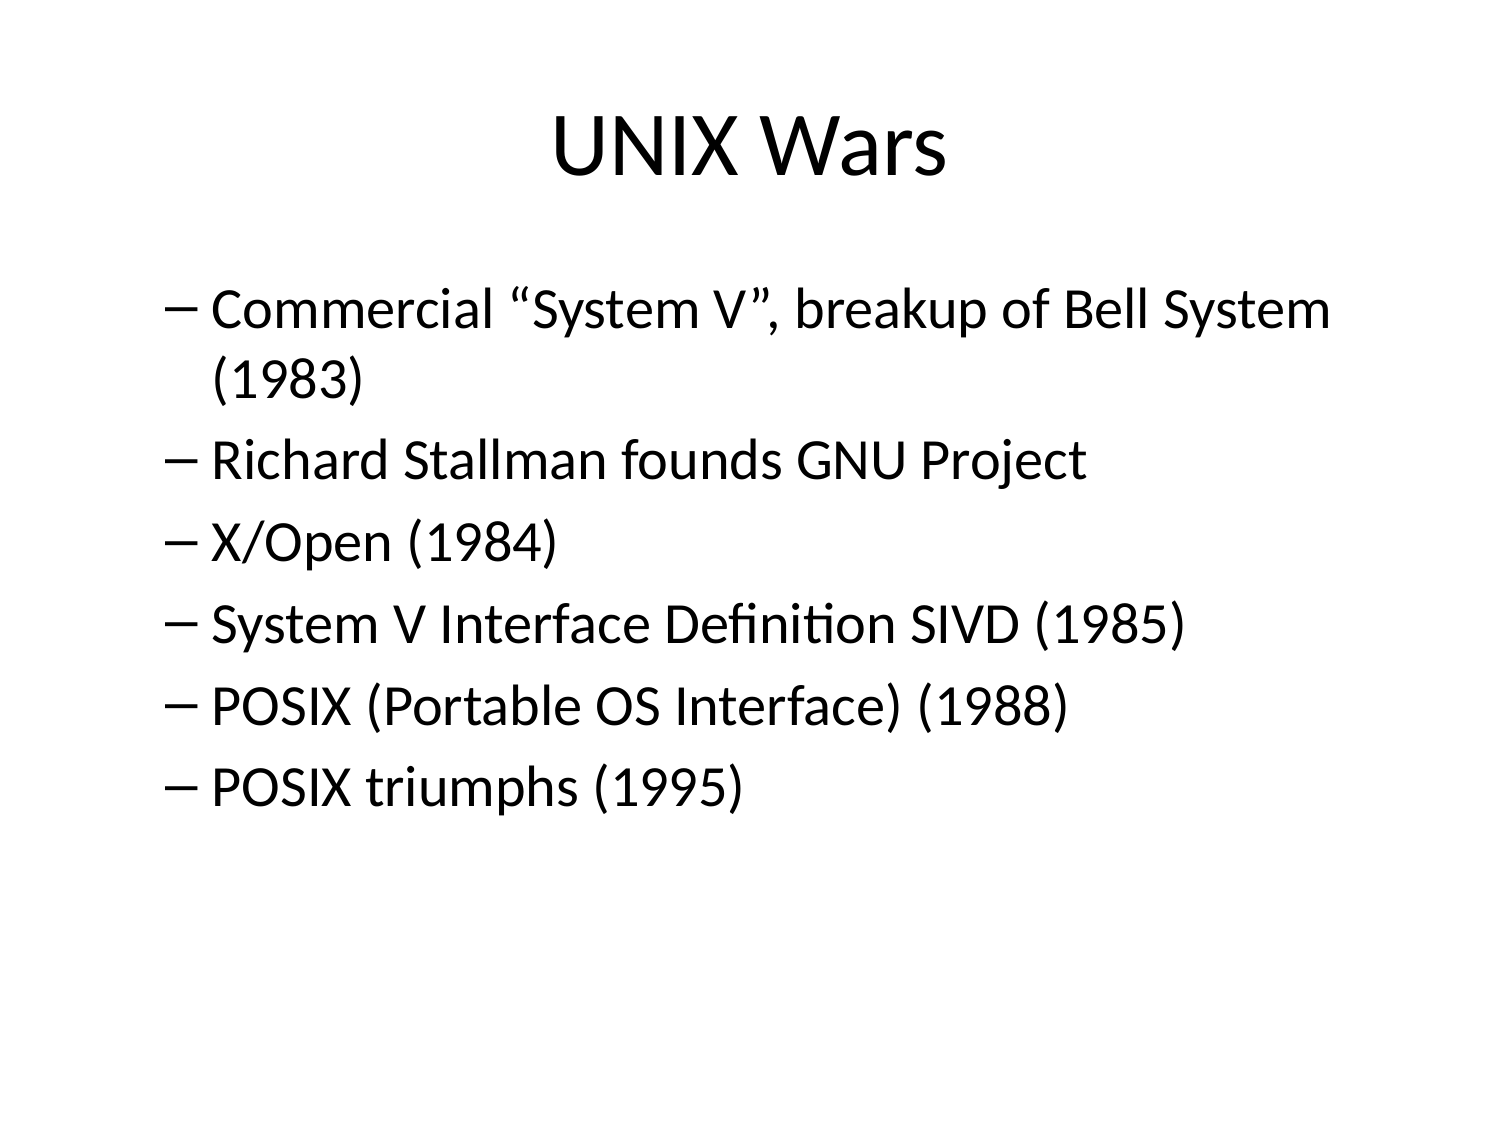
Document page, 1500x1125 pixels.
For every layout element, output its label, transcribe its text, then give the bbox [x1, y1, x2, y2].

title UNIX Wars [75, 45, 1425, 233]
list Commercial “System V”, breakup of Bell System (1983) Richard Stallman founds GNU Project X/Open (1984) System V Interface Definition SIVD (1985) POSIX (Portable OS Interface) (1988) POSIX triumphs (1995) [75, 262, 1425, 1005]
